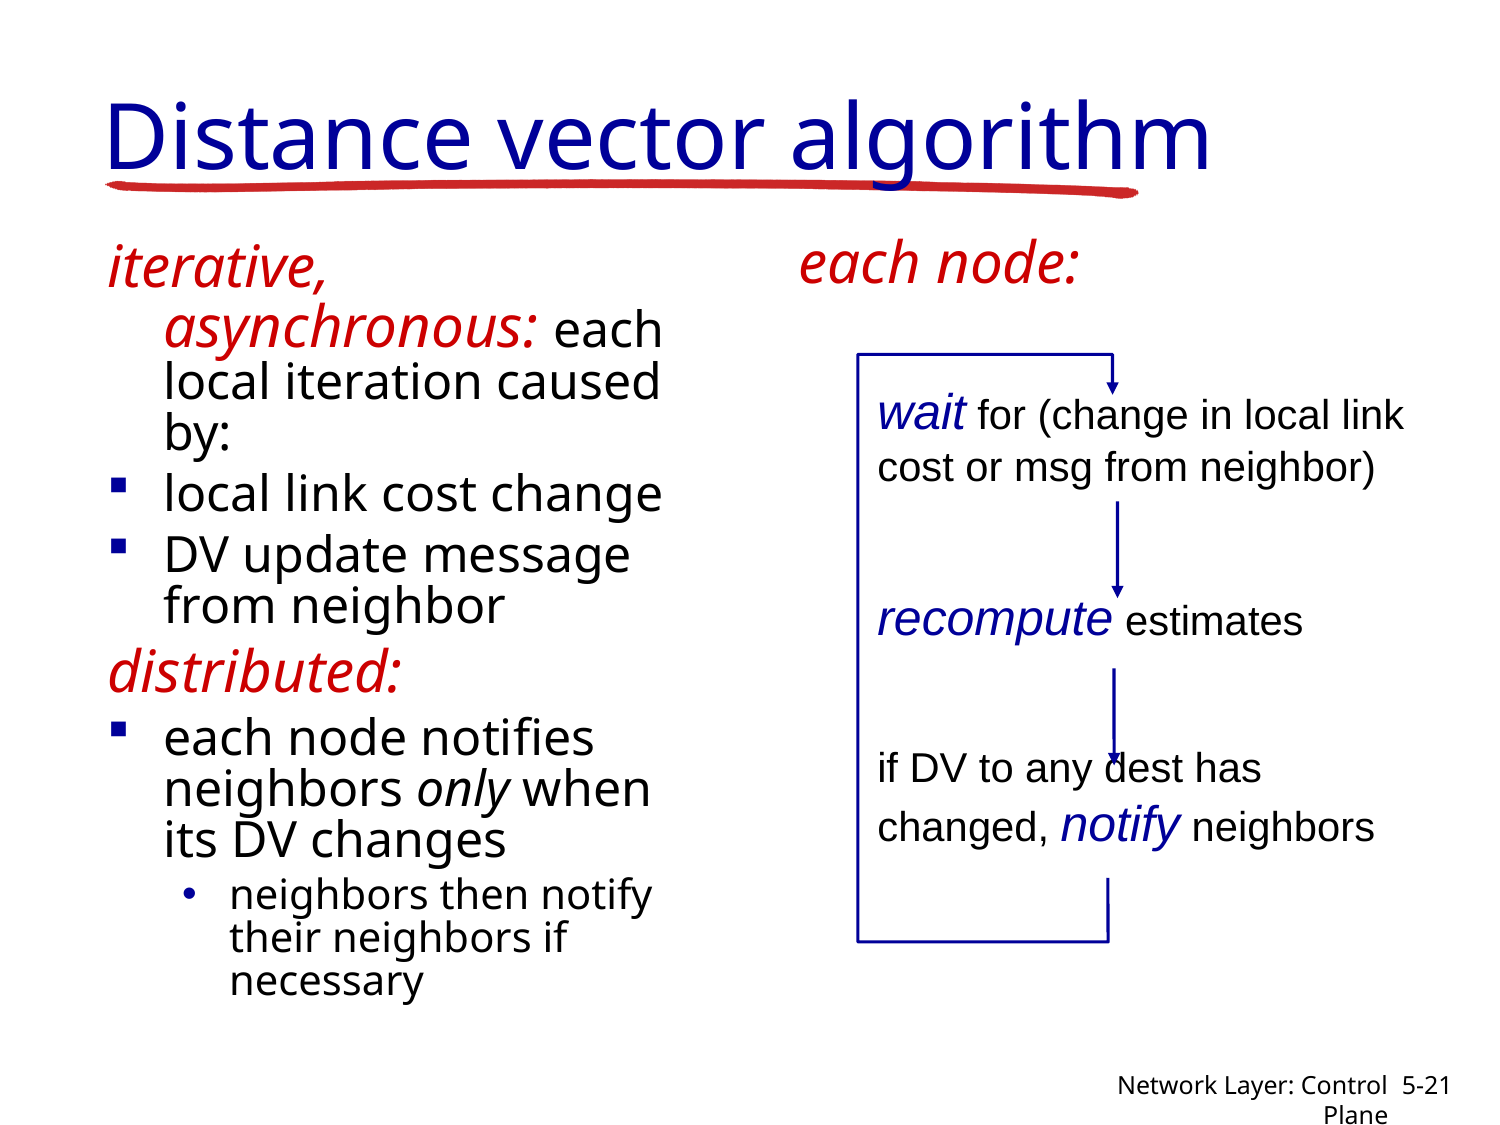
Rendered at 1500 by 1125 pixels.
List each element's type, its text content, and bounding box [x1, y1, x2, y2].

list iterative, asynchronous: each local iteration caused by: local link cost change DV update message from neighbor distributed: each node notifies neighbors only when its DV changes neighbors then notify their neighbors if necessary [92, 232, 713, 996]
text_box wait for (change in local link cost or msg from neighbor) recompute estimates if DV to any dest has changed, notify neighbors [862, 287, 1441, 944]
text_box [1109, 668, 1121, 766]
picture [100, 174, 1151, 204]
title Distance vector algorithm [87, 39, 1363, 227]
text_box [857, 354, 1119, 942]
slide_number 5-21 [1387, 1062, 1478, 1107]
text_box [1111, 501, 1124, 599]
text_box each node: [784, 227, 1096, 303]
footer Network Layer: Control Plane [1045, 1062, 1404, 1102]
